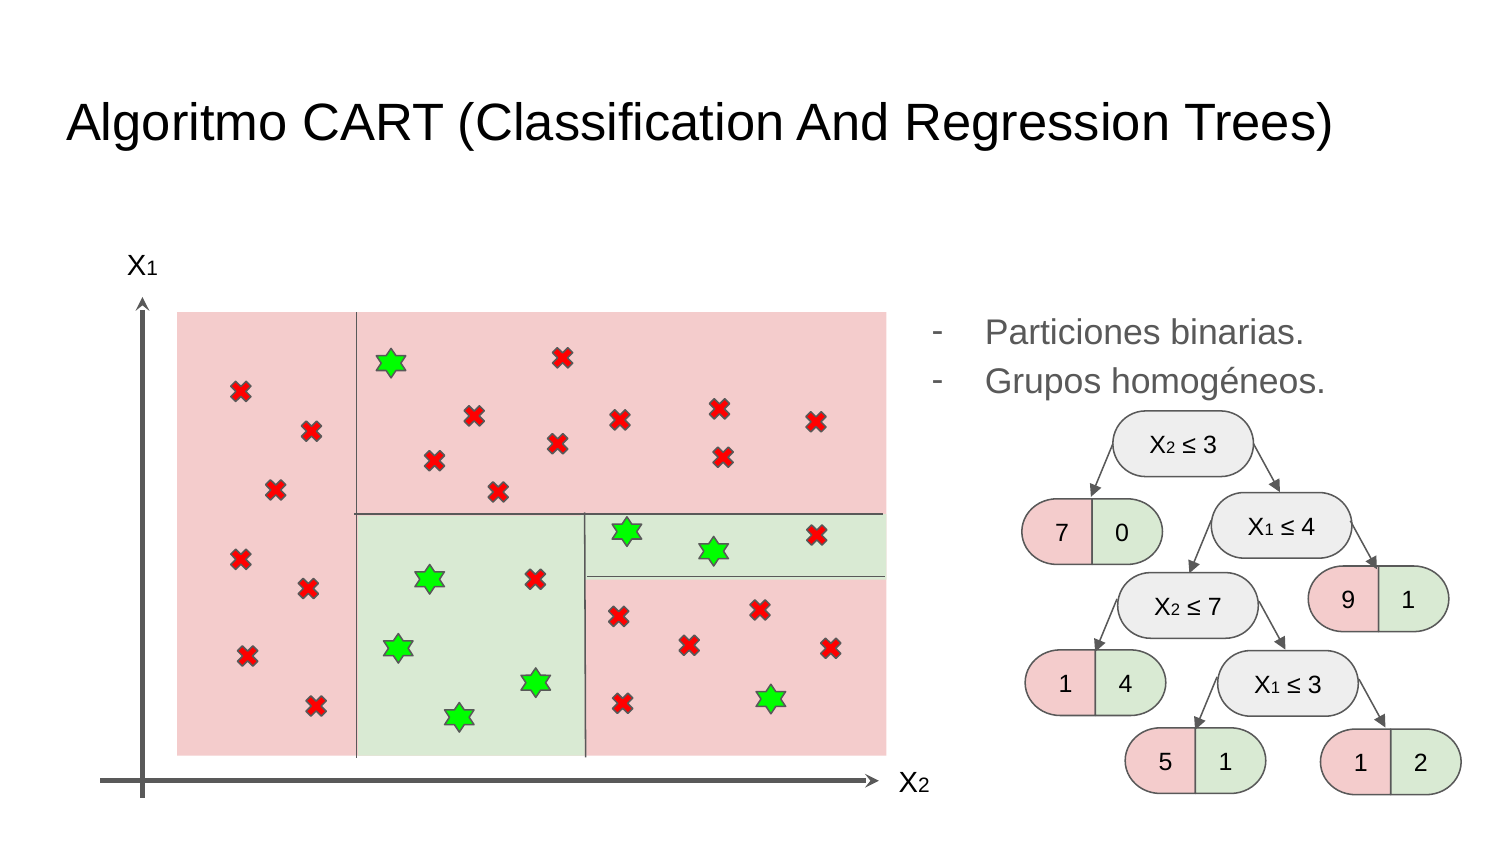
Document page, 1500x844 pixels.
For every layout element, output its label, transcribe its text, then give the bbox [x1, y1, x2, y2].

text_box [414, 564, 445, 595]
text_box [1307, 565, 1450, 632]
text_box [464, 405, 485, 427]
text_box [709, 398, 730, 419]
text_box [1124, 727, 1266, 794]
text_box [444, 702, 475, 733]
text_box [1253, 443, 1281, 493]
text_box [1189, 519, 1212, 574]
text_box [552, 347, 573, 368]
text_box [1258, 600, 1286, 650]
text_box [1320, 728, 1462, 795]
text_box [805, 411, 827, 432]
text_box X2 ≤ 3 [1112, 410, 1254, 477]
text_box X2 [878, 747, 950, 813]
text_box [806, 524, 827, 546]
text_box [376, 348, 406, 378]
text_box [679, 635, 700, 656]
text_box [1090, 443, 1114, 497]
text_box [612, 693, 633, 714]
text_box [698, 536, 729, 566]
text_box [590, 580, 887, 756]
text_box [520, 667, 551, 698]
text_box [265, 479, 286, 501]
text_box [230, 381, 251, 402]
text_box [360, 523, 579, 756]
text_box X1 ≤ 4 [1211, 492, 1352, 559]
text_box [590, 514, 887, 580]
text_box [237, 645, 258, 667]
text_box [820, 638, 841, 659]
text_box [383, 633, 414, 664]
text_box [424, 450, 445, 471]
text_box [1194, 676, 1218, 731]
list Particiones binarias. Grupos homogéneos. [898, 287, 1449, 417]
text_box [306, 695, 327, 717]
text_box [609, 409, 631, 431]
text_box [177, 312, 356, 756]
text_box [1021, 498, 1163, 565]
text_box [1094, 598, 1118, 653]
title Algoritmo CART (Classification And Regression Trees) [51, 72, 1449, 167]
text_box [608, 606, 629, 627]
text_box [756, 684, 786, 714]
text_box [488, 481, 509, 503]
text_box [525, 569, 546, 590]
text_box X1 ≤ 3 [1218, 650, 1358, 717]
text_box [1358, 678, 1386, 727]
text_box X1 [107, 231, 178, 297]
text_box [230, 549, 251, 570]
text_box [301, 421, 322, 442]
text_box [1350, 520, 1378, 570]
text_box [712, 447, 734, 468]
text_box [749, 599, 771, 621]
text_box [357, 312, 887, 514]
text_box X2 ≤ 7 [1118, 572, 1258, 639]
text_box [612, 523, 642, 547]
text_box [547, 433, 568, 454]
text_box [1024, 649, 1166, 716]
text_box [298, 578, 319, 599]
